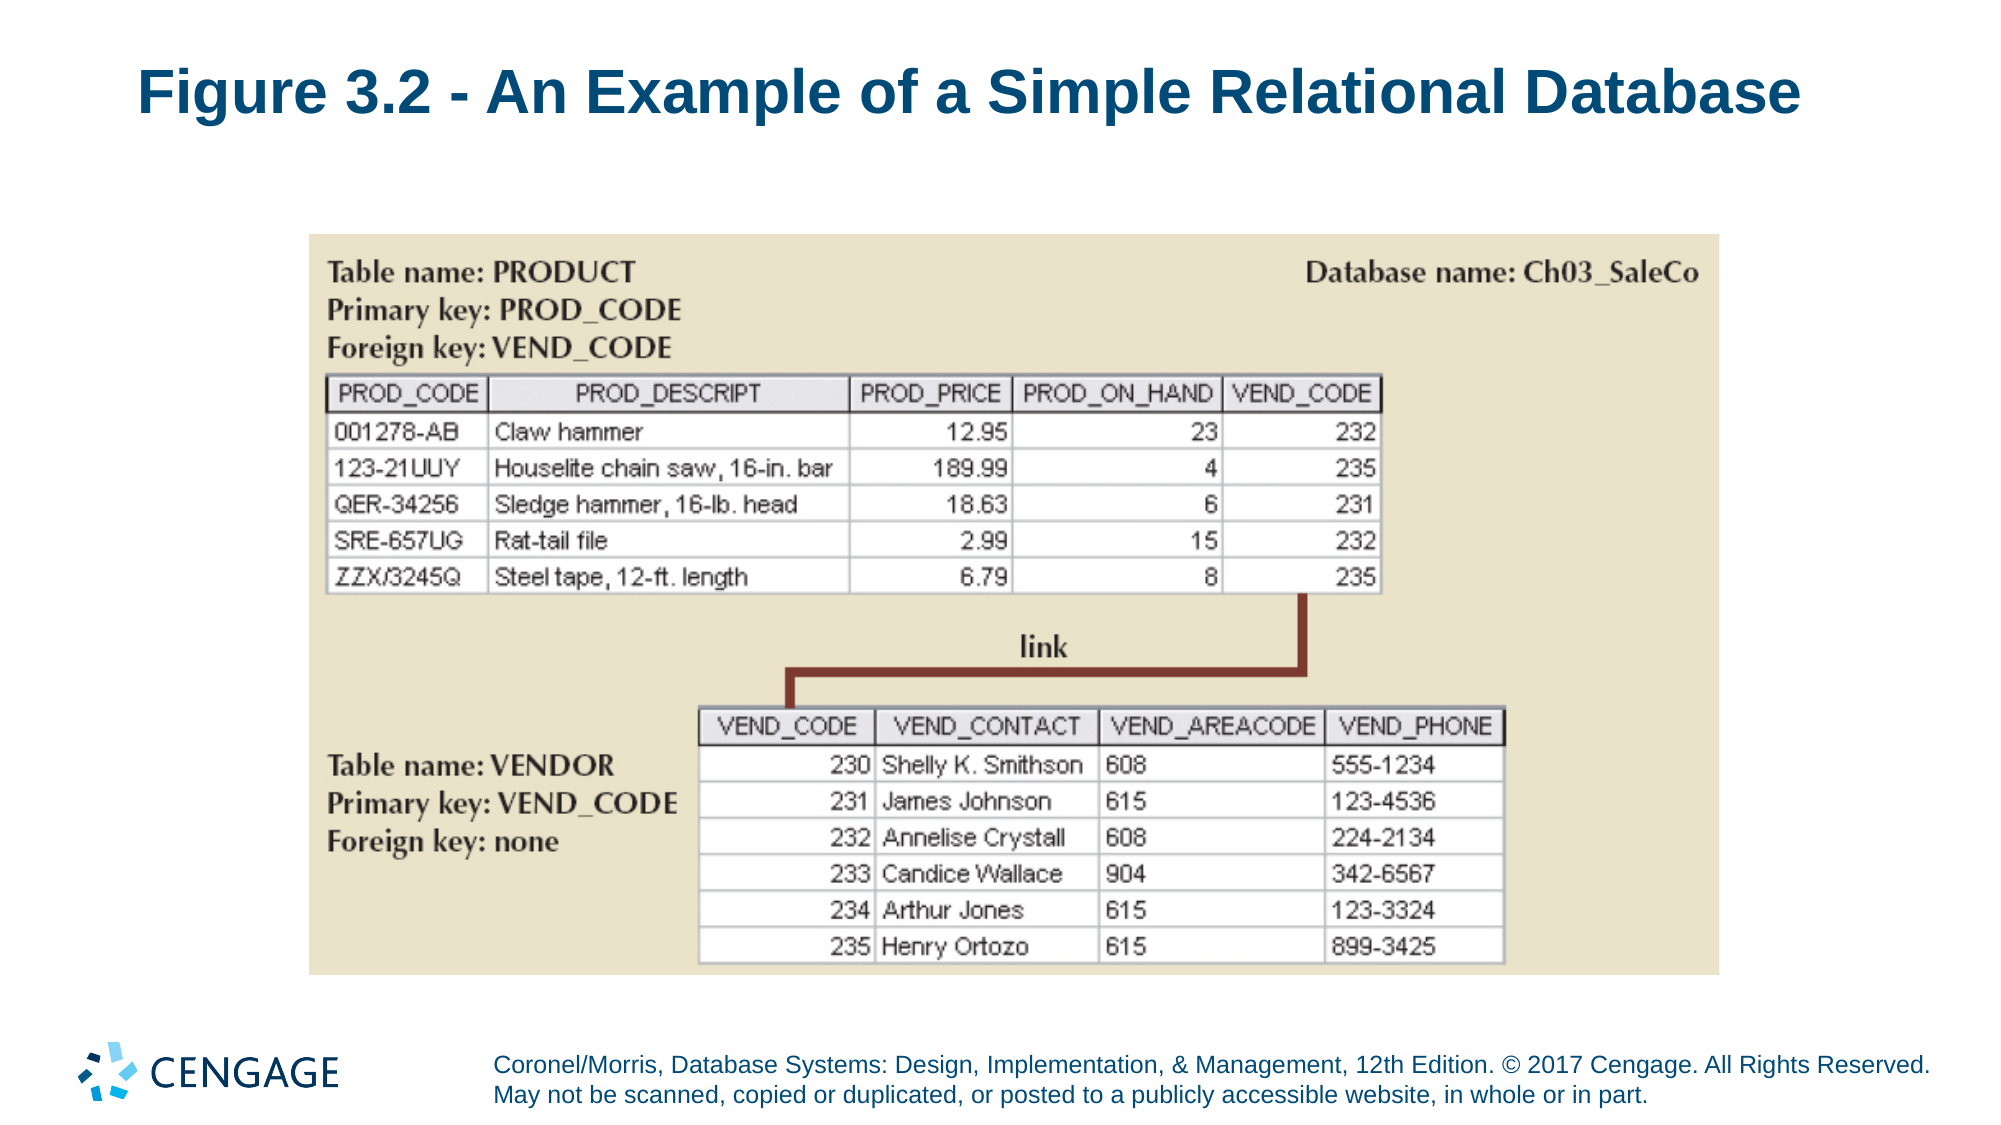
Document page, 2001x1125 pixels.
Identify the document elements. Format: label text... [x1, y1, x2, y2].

picture [78, 1042, 338, 1101]
title Figure 3.2 - An Example of a Simple Relational Database [137, 59, 1863, 171]
picture [309, 234, 1720, 975]
